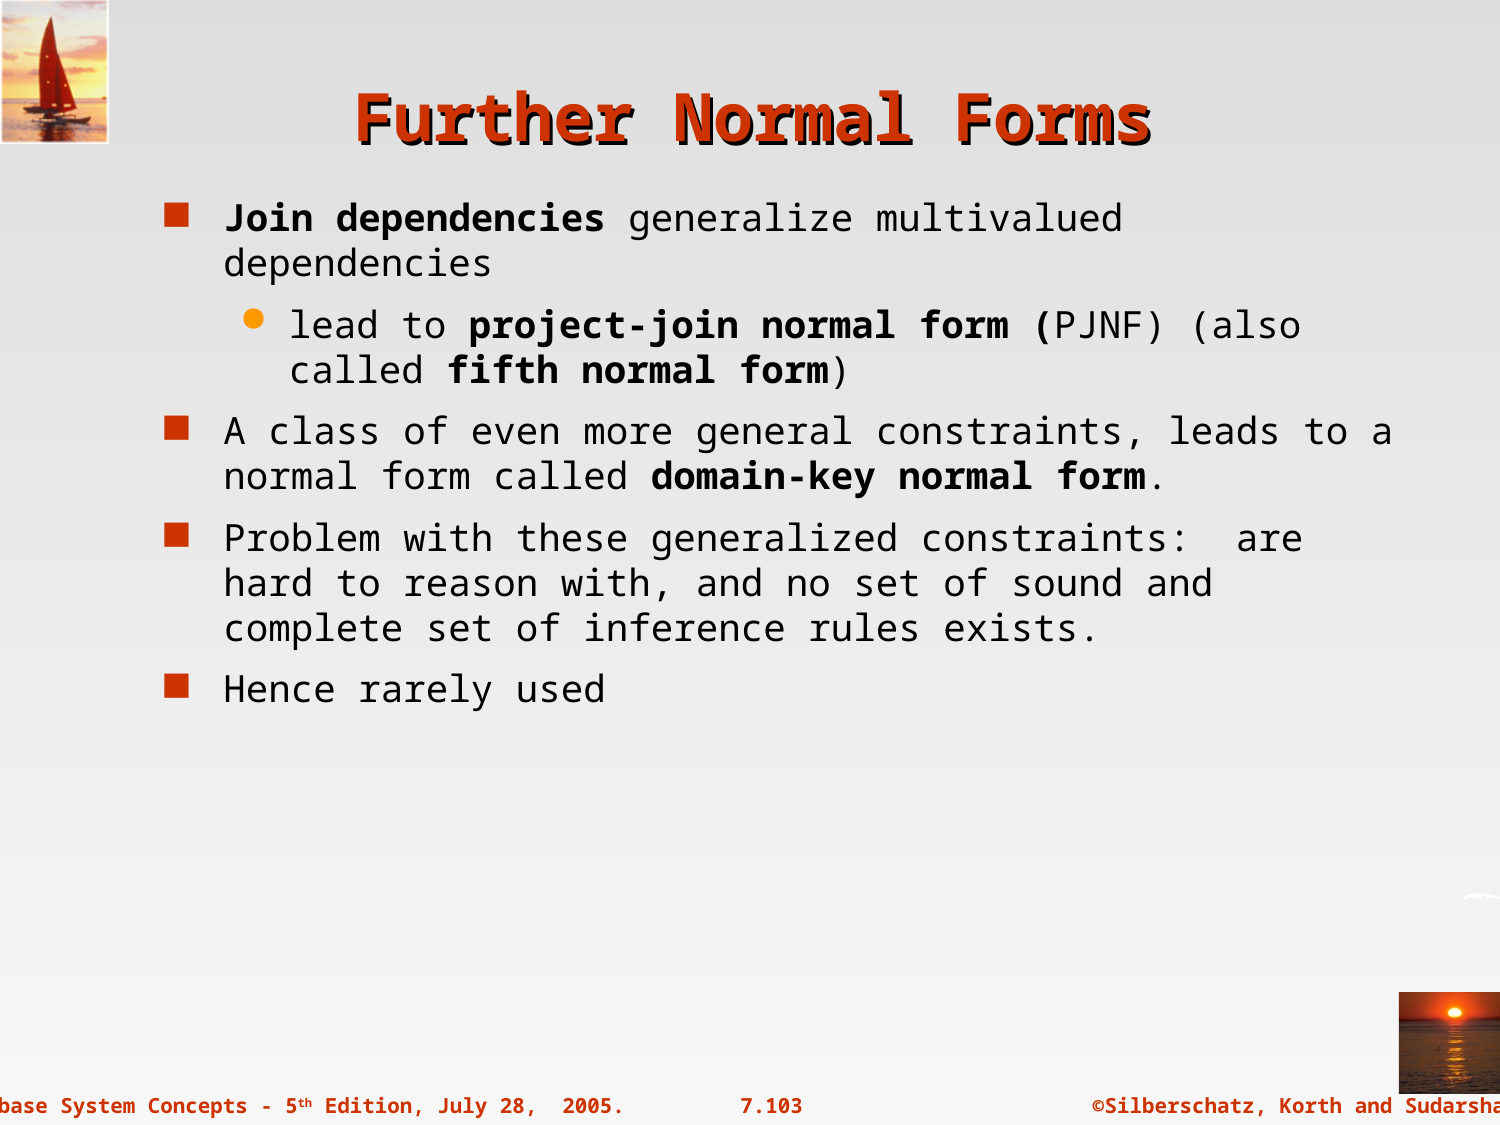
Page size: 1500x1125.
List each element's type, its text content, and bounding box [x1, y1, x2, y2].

picture [0, 0, 109, 144]
list Join dependencies generalize multivalued dependencies lead to project-join normal form (PJNF) (also called fifth normal form) A class of even more general constraints, leads to a normal form called domain-key normal form. Problem with these generalized constraints: are hard to reason with, and no set of sound and complete set of inference rules exists. Hence rarely used [152, 186, 1409, 745]
title Further Normal Forms [90, 62, 1416, 163]
picture [1398, 992, 1500, 1094]
